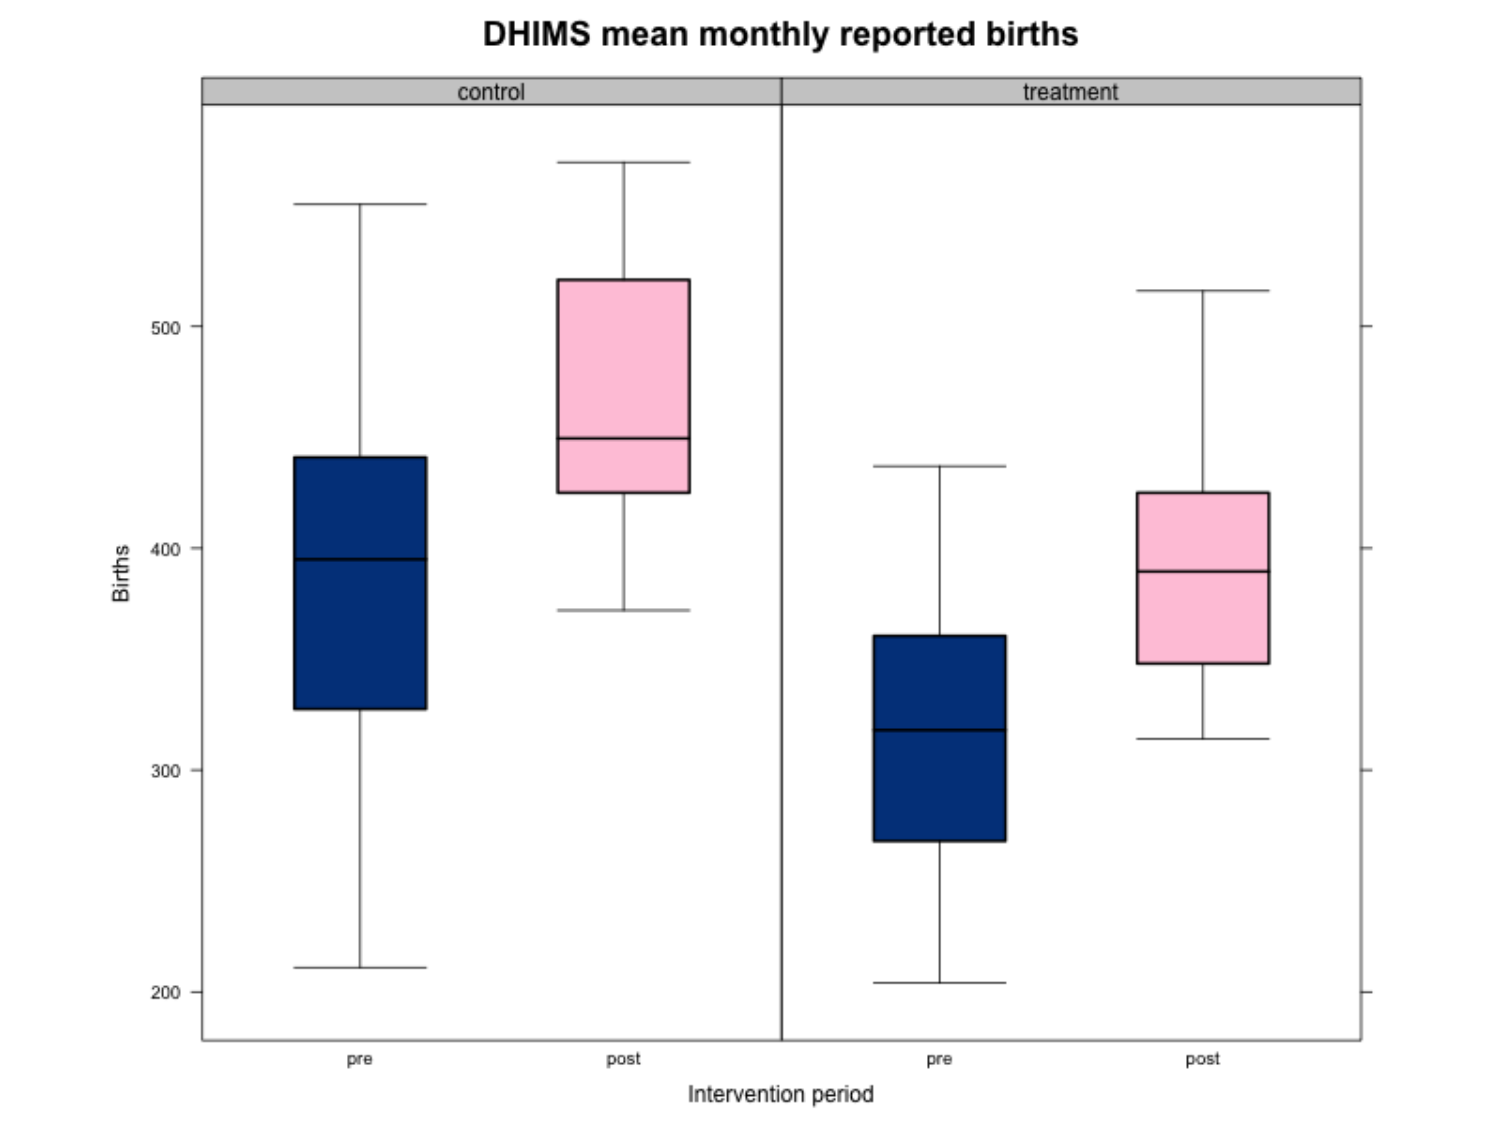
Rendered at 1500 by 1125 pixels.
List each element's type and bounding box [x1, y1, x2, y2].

picture [102, 0, 1416, 1125]
